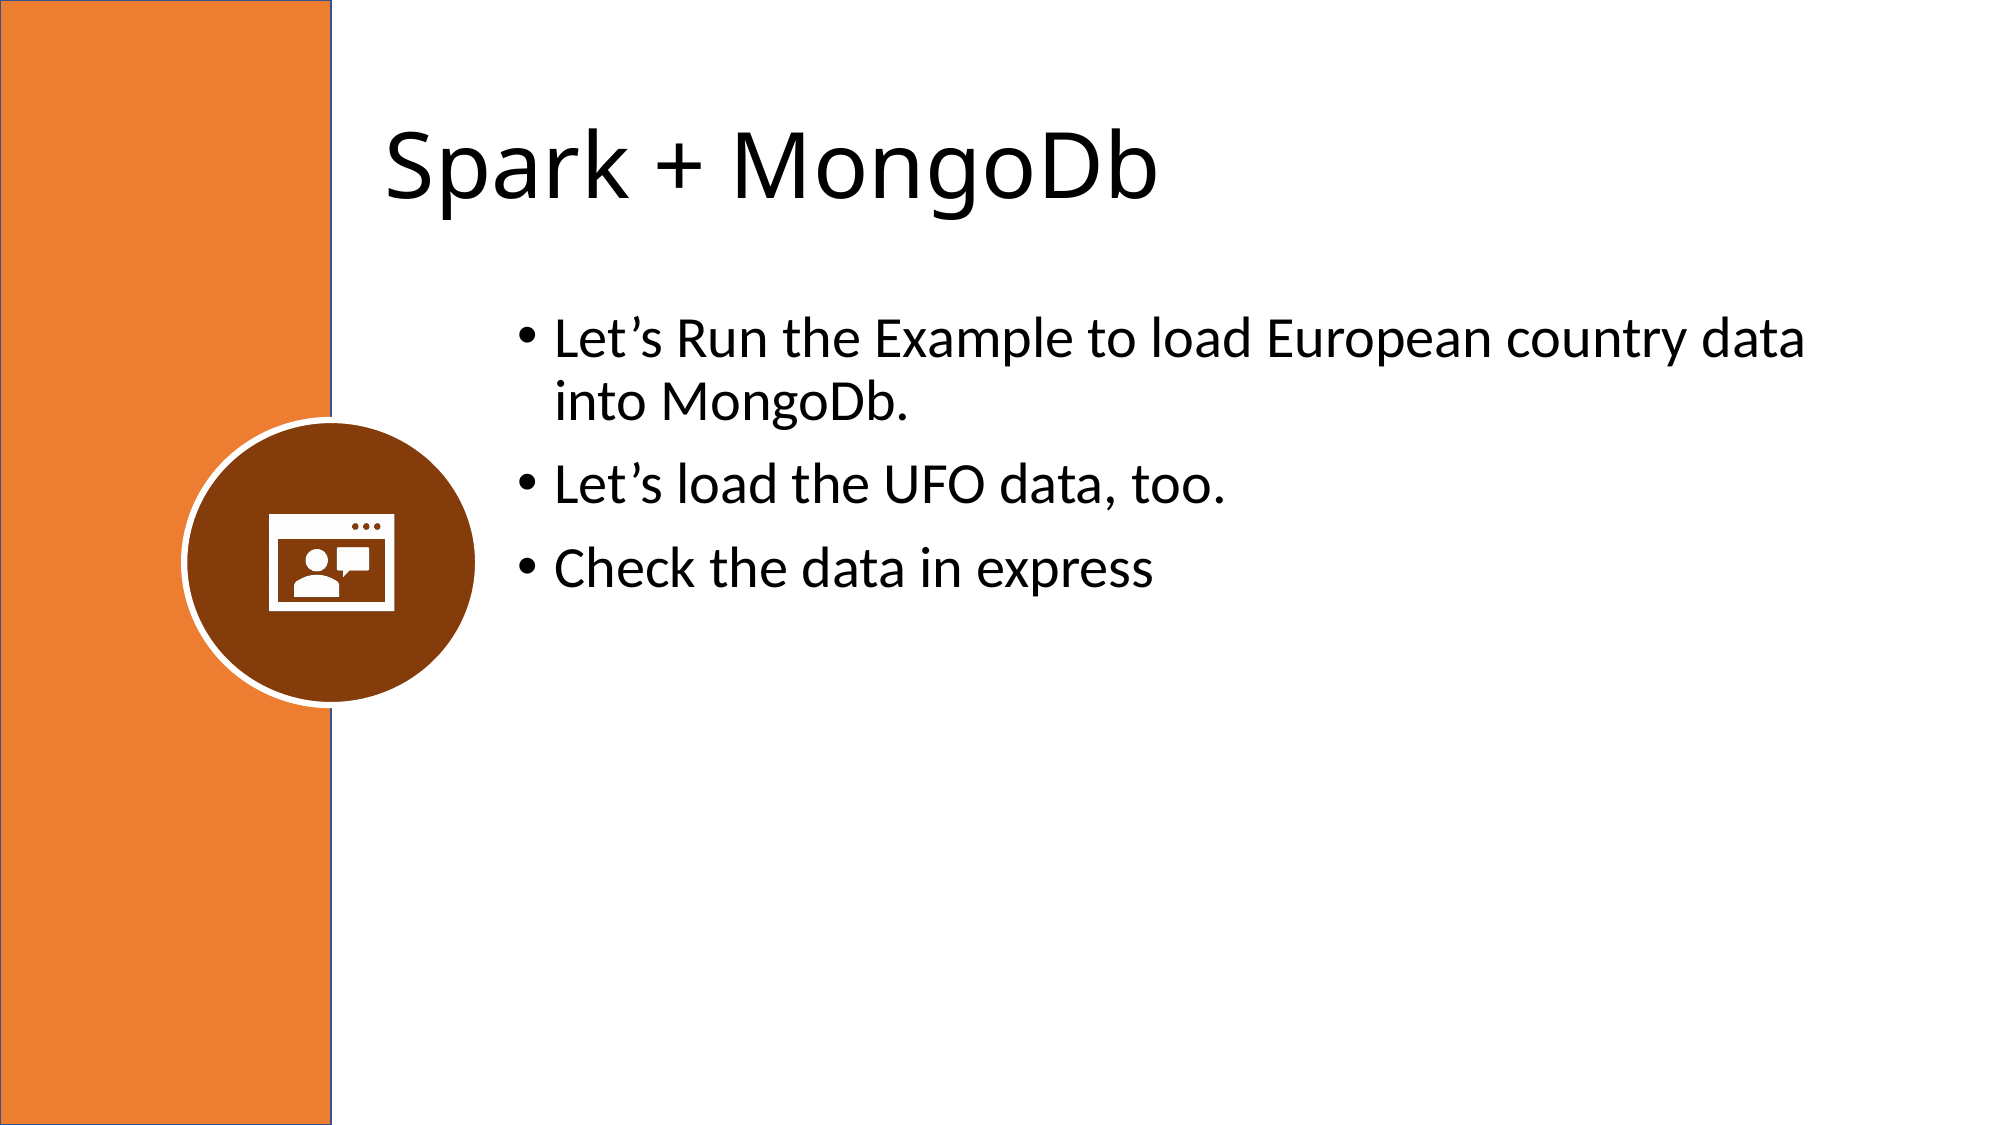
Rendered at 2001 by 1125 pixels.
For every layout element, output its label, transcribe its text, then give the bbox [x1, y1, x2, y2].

list Let’s Run the Example to load European country data into MongoDb. Let’s load the UFO data, too. Check the data in express [502, 299, 1923, 1014]
title Spark + MongoDb [370, 59, 1923, 278]
picture [256, 487, 407, 638]
